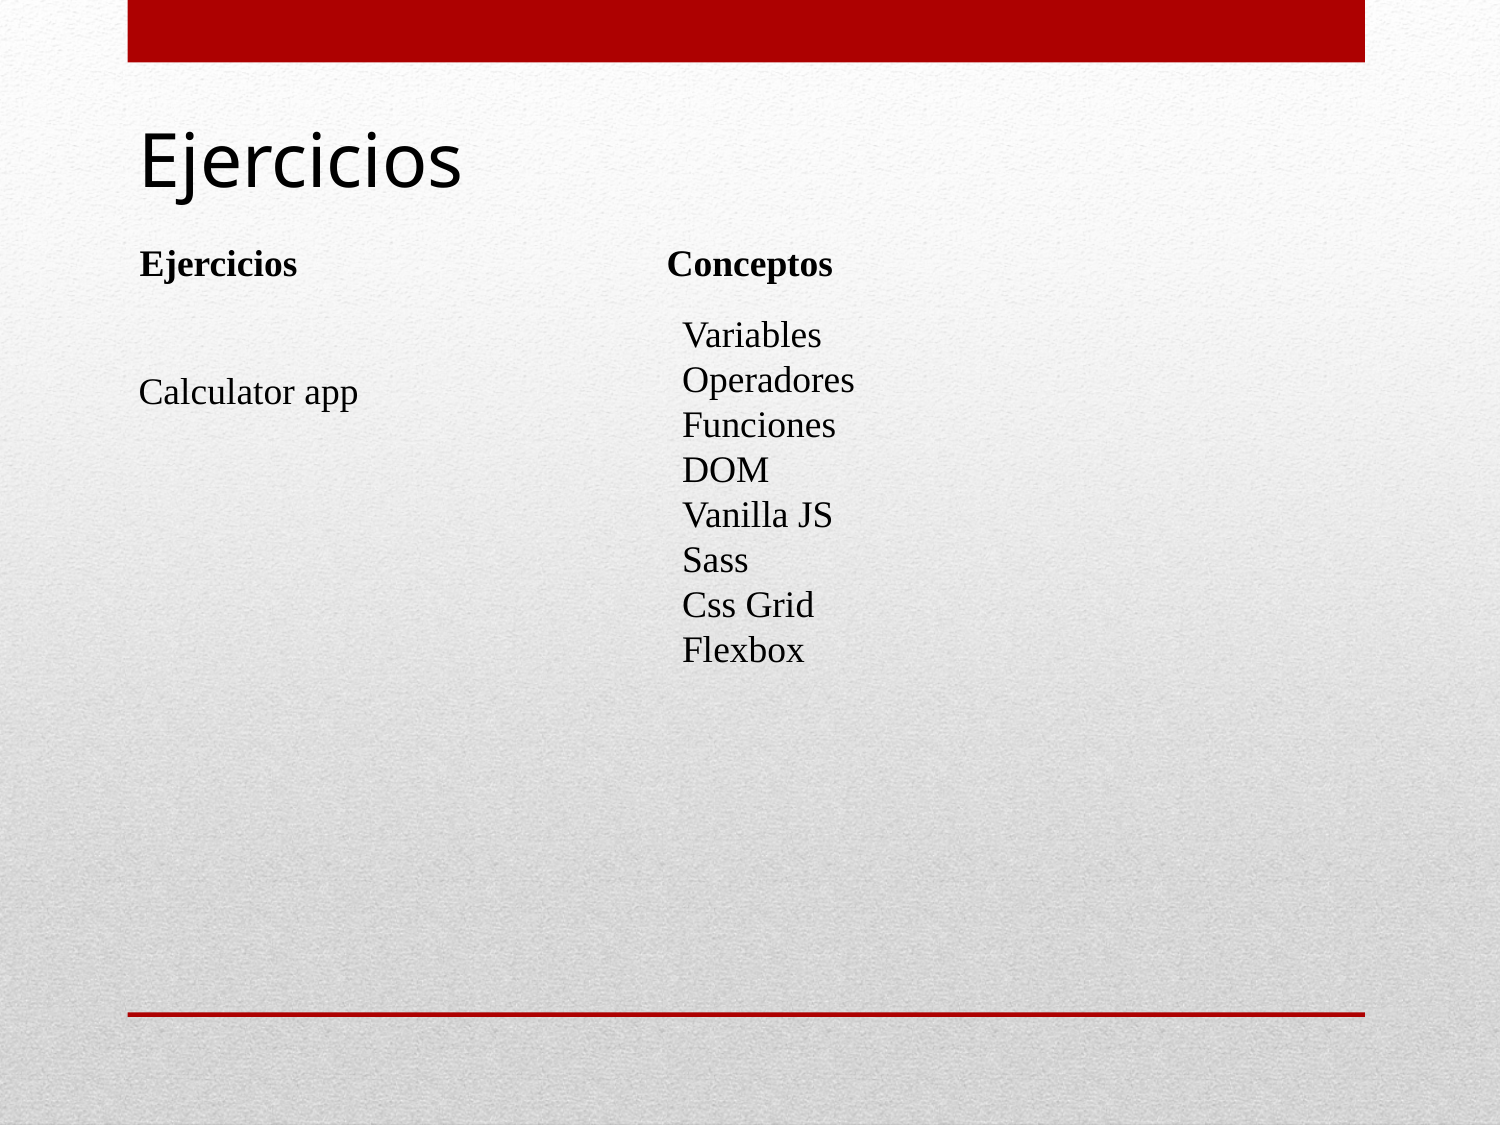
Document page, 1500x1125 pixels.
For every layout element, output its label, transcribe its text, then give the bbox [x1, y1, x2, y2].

text_box Conceptos [651, 231, 849, 292]
text_box Ejercicios [124, 231, 313, 292]
text_box Calculator app [123, 359, 375, 420]
text_box Variables Operadores Funciones DOM Vanilla JS Sass Css Grid Flexbox [667, 303, 928, 723]
text_box Ejercicios [123, 101, 928, 211]
